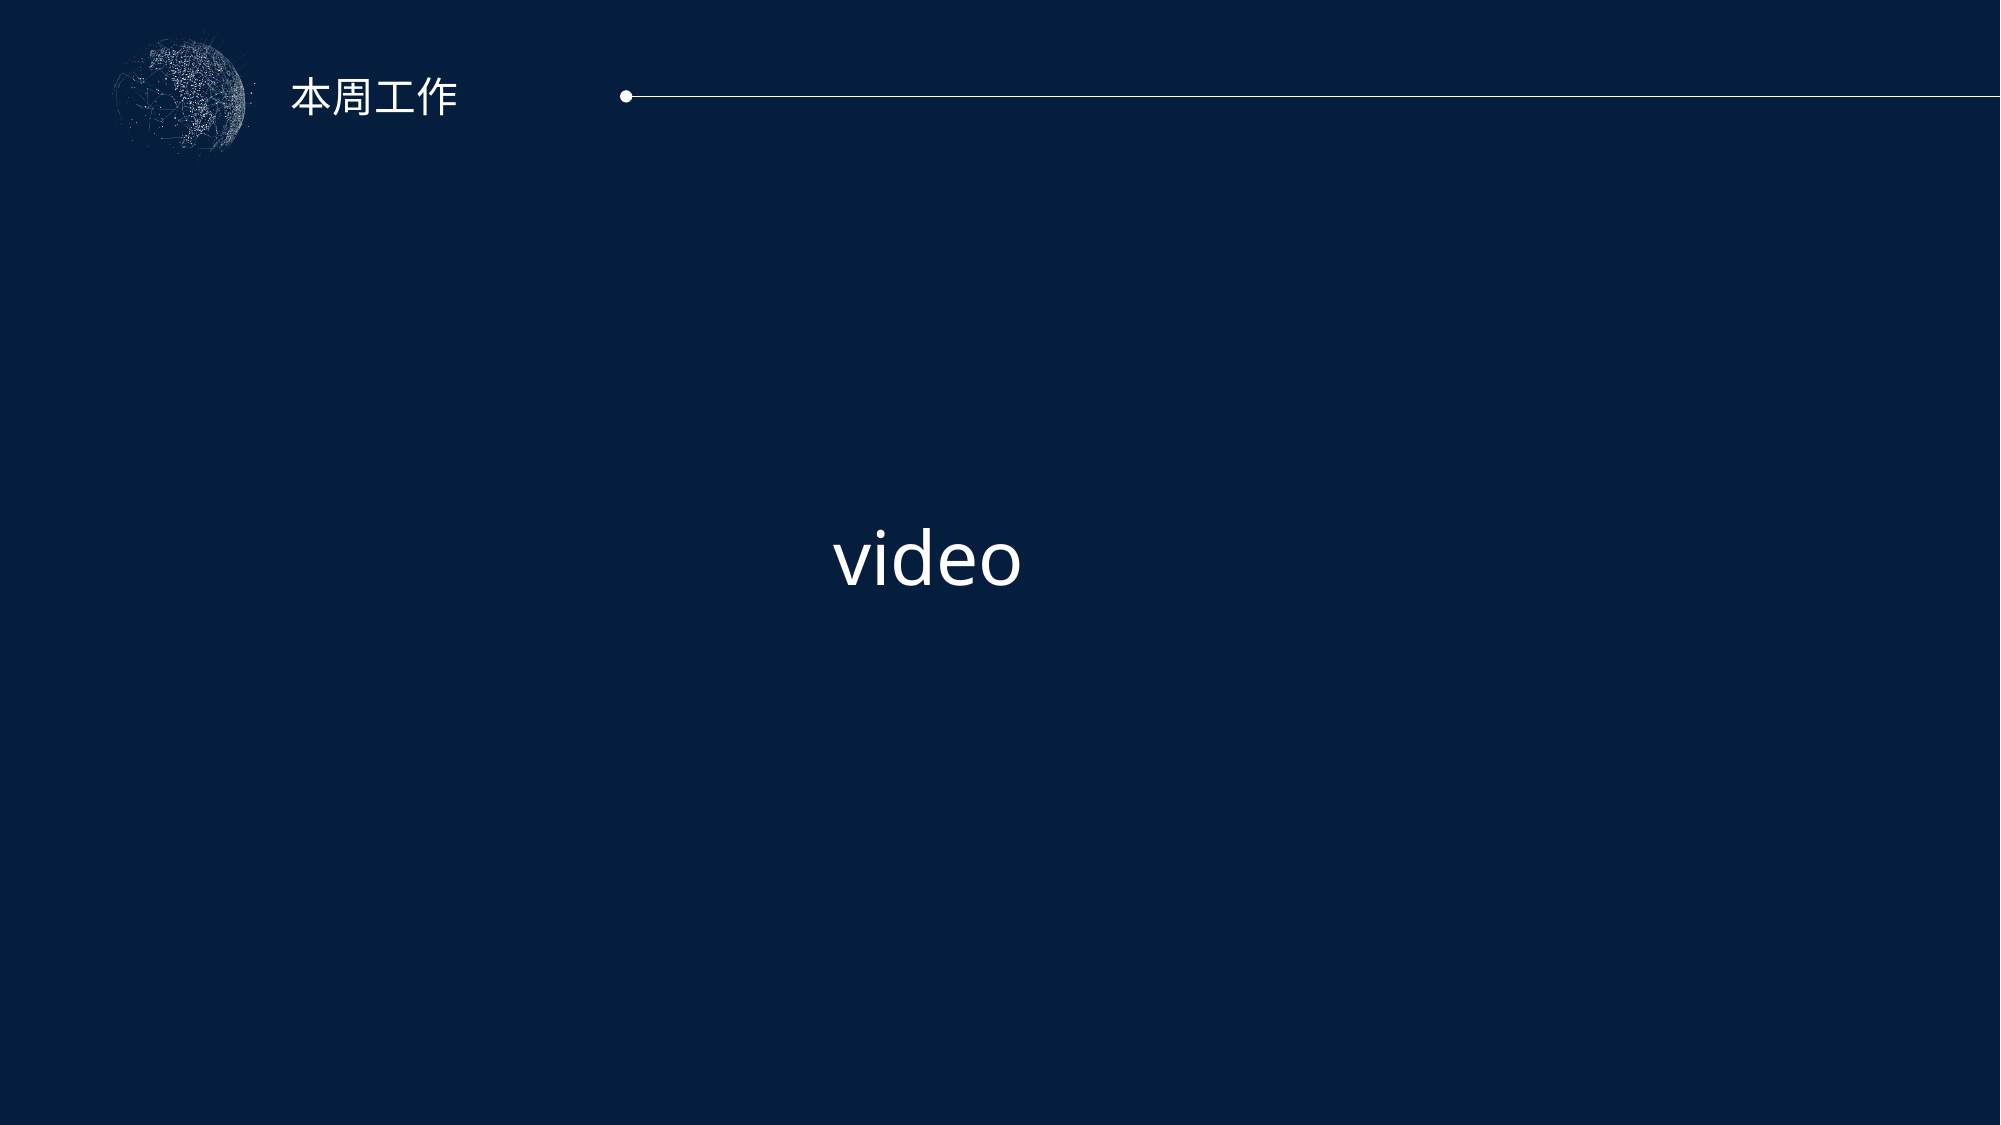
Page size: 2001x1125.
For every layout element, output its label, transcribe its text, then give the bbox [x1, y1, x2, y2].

text_box video [818, 503, 1040, 609]
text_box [94, 6, 562, 187]
